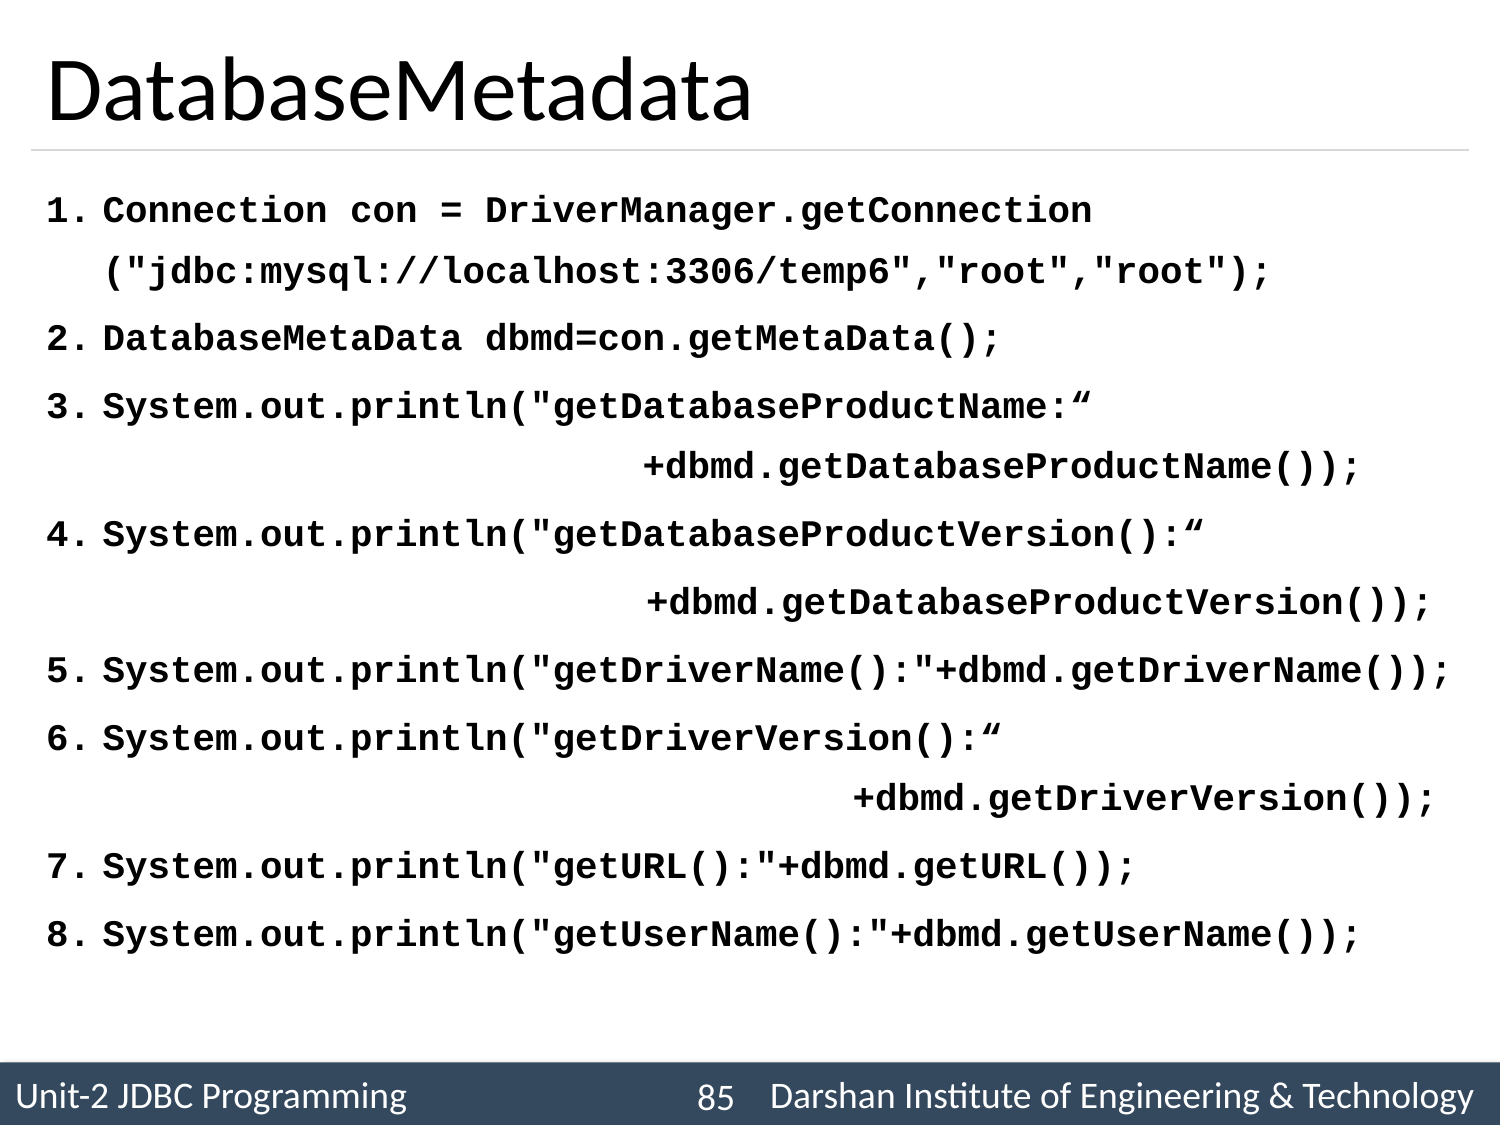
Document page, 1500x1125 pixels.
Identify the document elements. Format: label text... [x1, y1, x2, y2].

slide_number 85 [624, 1065, 750, 1125]
title DatabaseMetadata [31, 17, 1469, 150]
list Connection con = DriverManager.getConnection ("jdbc:mysql://localhost:3306/temp6","root","root"); DatabaseMetaData dbmd=con.getMetaData(); System.out.println("getDatabaseProductName:“ +dbmd.getDatabaseProductName()); System.out.println("getDatabaseProductVersion():“ +dbmd.getDatabaseProductVersion()); System.out.println("getDriverName():"+dbmd.getDriverName()); System.out.println("getDriverVersion():“ +dbmd.getDriverVersion()); System.out.println("getURL():"+dbmd.getURL()); System.out.println("getUserName():"+dbmd.getUserName()); [31, 162, 1469, 1038]
